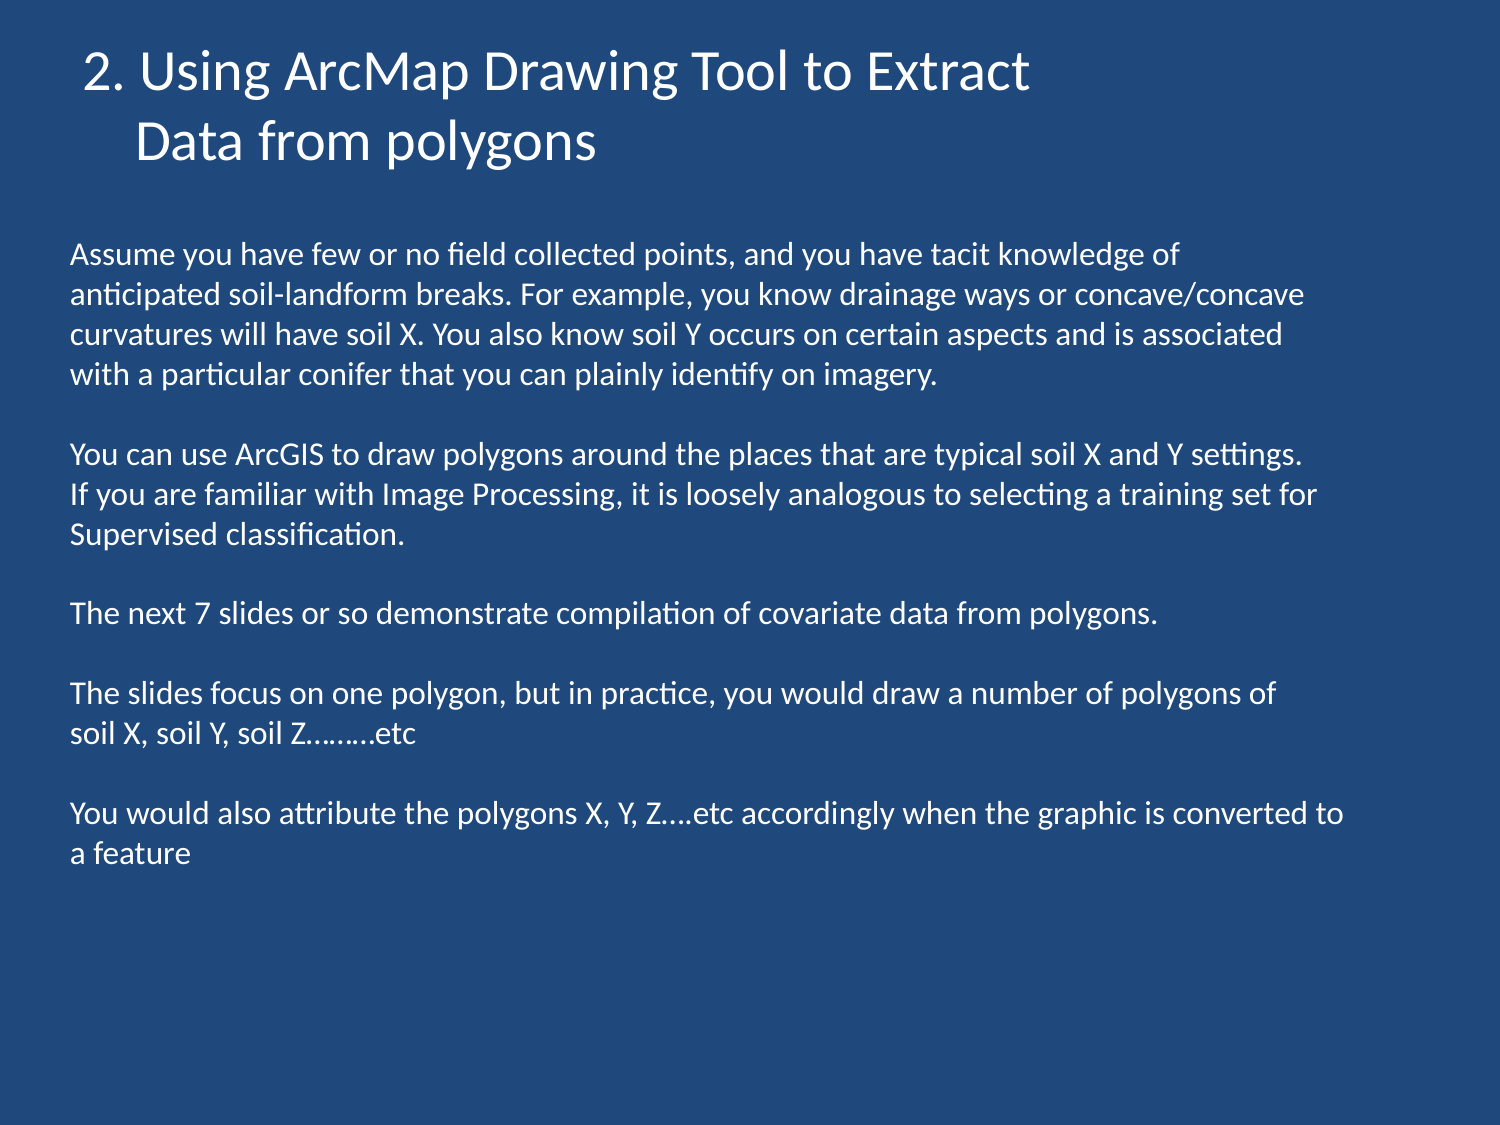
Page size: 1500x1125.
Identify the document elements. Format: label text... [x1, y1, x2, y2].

text_box Assume you have few or no field collected points, and you have tacit knowledge of anticipated soil-landform breaks. For example, you know drainage ways or concave/concave curvatures will have soil X. You also know soil Y occurs on certain aspects and is associated with a particular conifer that you can plainly identify on imagery. You can use ArcGIS to draw polygons around the places that are typical soil X and Y settings. If you are familiar with Image Processing, it is loosely analogous to selecting a training set for Supervised classification. The next 7 slides or so demonstrate compilation of covariate data from polygons. The slides focus on one polygon, but in practice, you would draw a number of polygons of soil X, soil Y, soil Z………etc You would also attribute the polygons X, Y, Z….etc accordingly when the graphic is converted to a feature [55, 224, 1361, 879]
text_box 2. Using ArcMap Drawing Tool to Extract Data from polygons [67, 24, 1086, 224]
